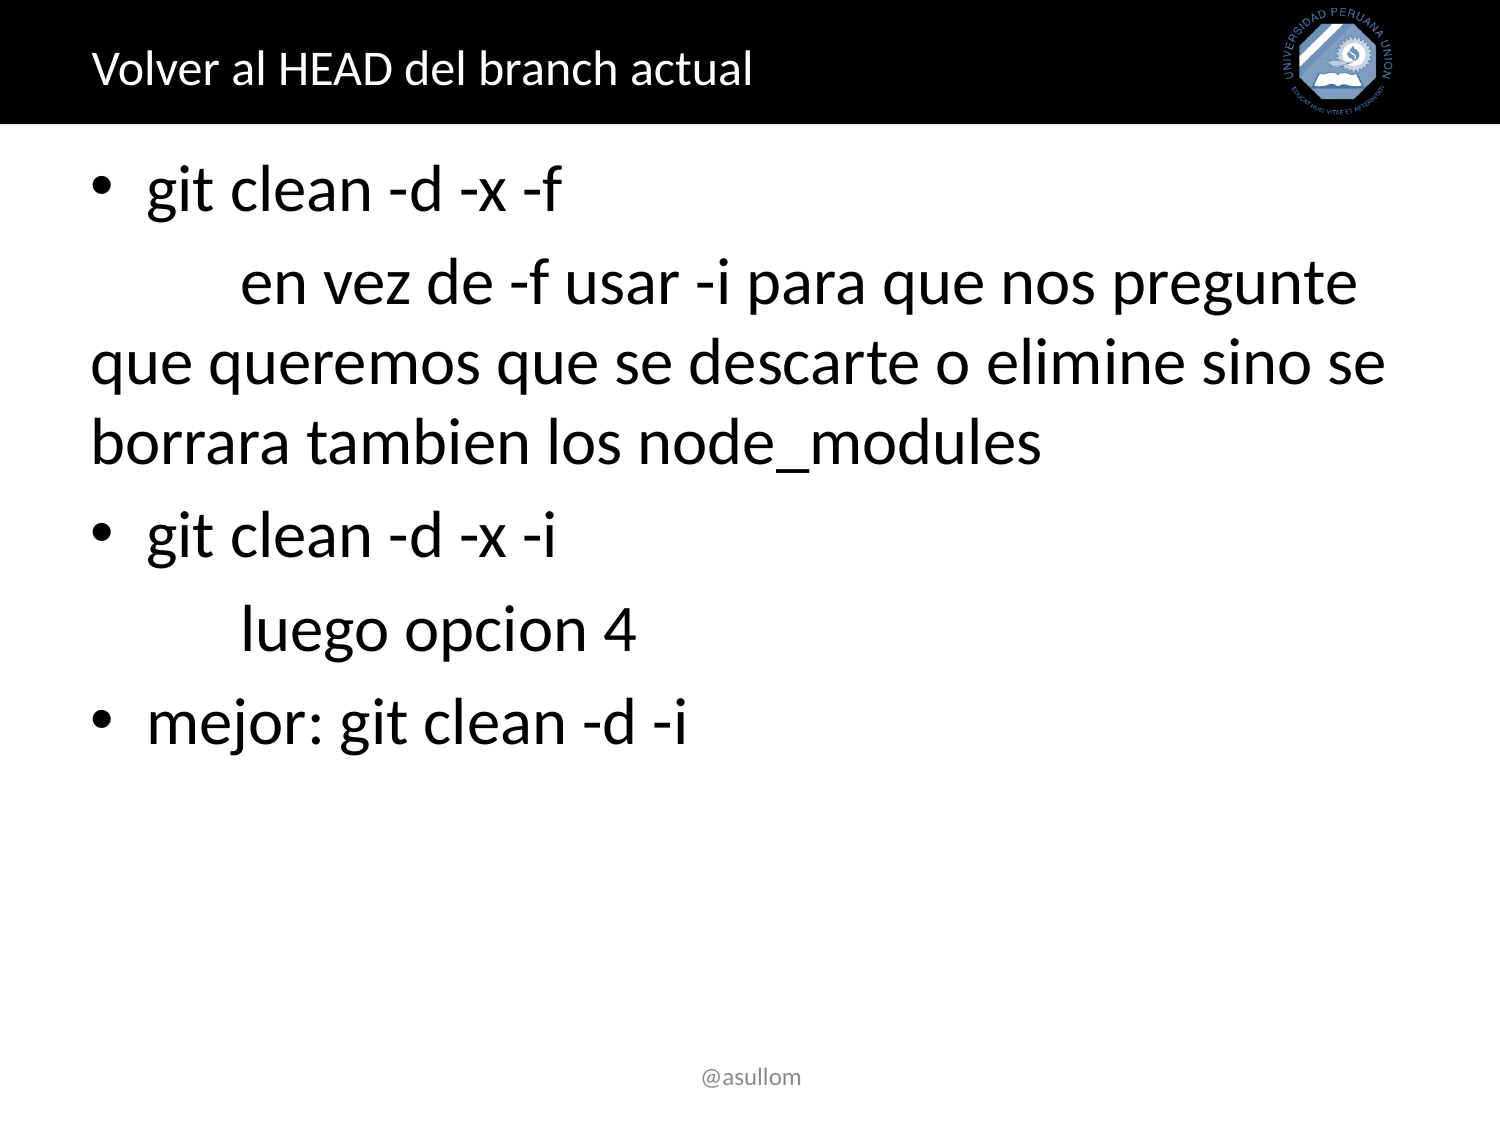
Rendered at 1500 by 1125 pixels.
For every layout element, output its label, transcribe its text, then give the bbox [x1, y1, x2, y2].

title Volver al HEAD del branch actual [76, 31, 1204, 100]
list git clean -d -x -f en vez de -f usar -i para que nos pregunte que queremos que se descarte o elimine sino se borrara tambien los node_modules git clean -d -x -i luego opcion 4 mejor: git clean -d -i [75, 137, 1425, 1005]
